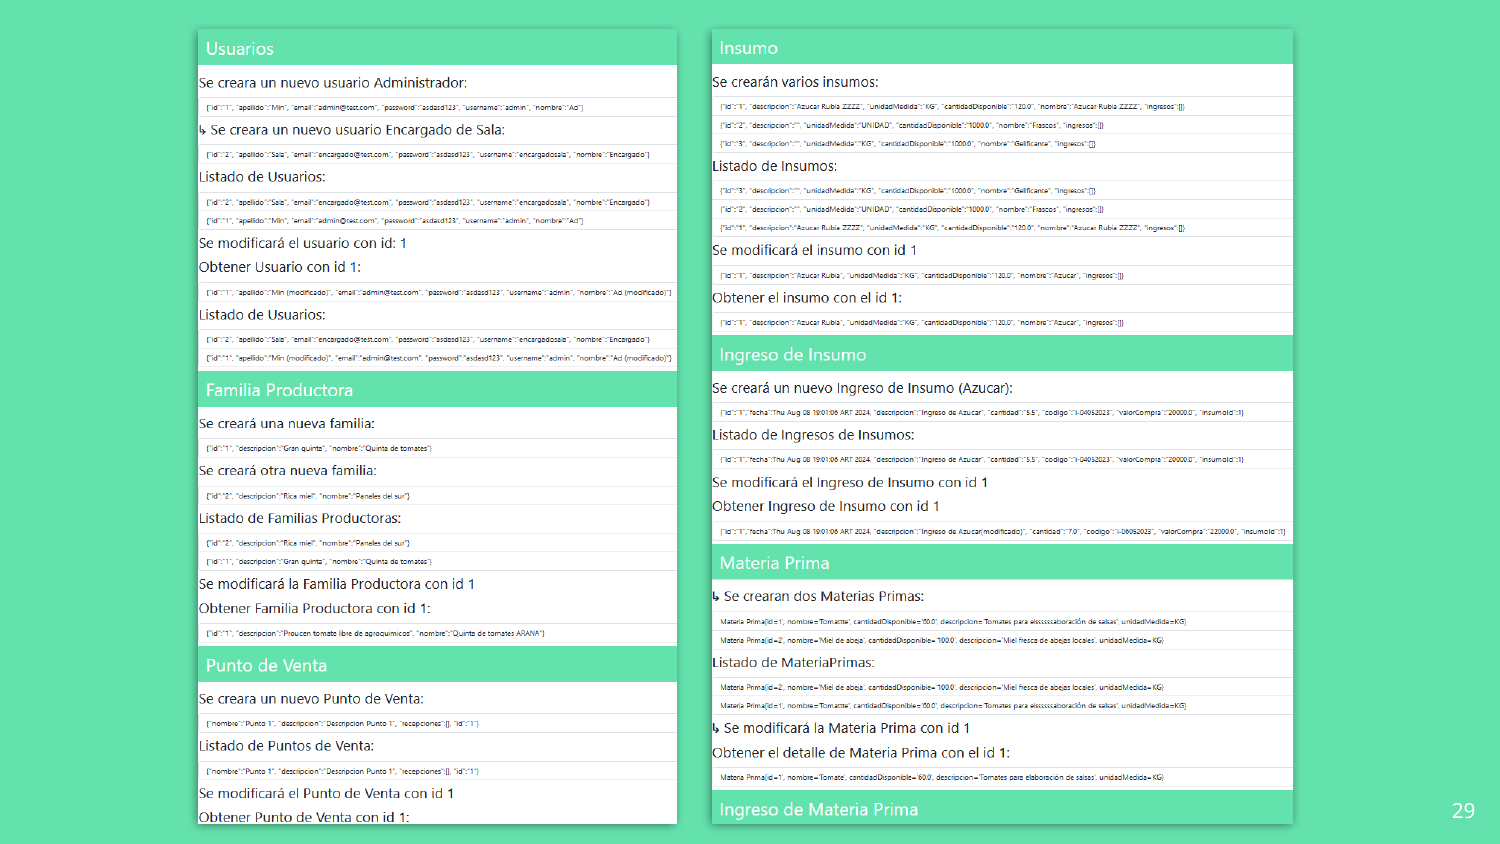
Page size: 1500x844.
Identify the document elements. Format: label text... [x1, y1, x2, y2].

picture [198, 29, 677, 824]
slide_number ‹#› [1400, 779, 1491, 844]
picture [711, 29, 1294, 824]
